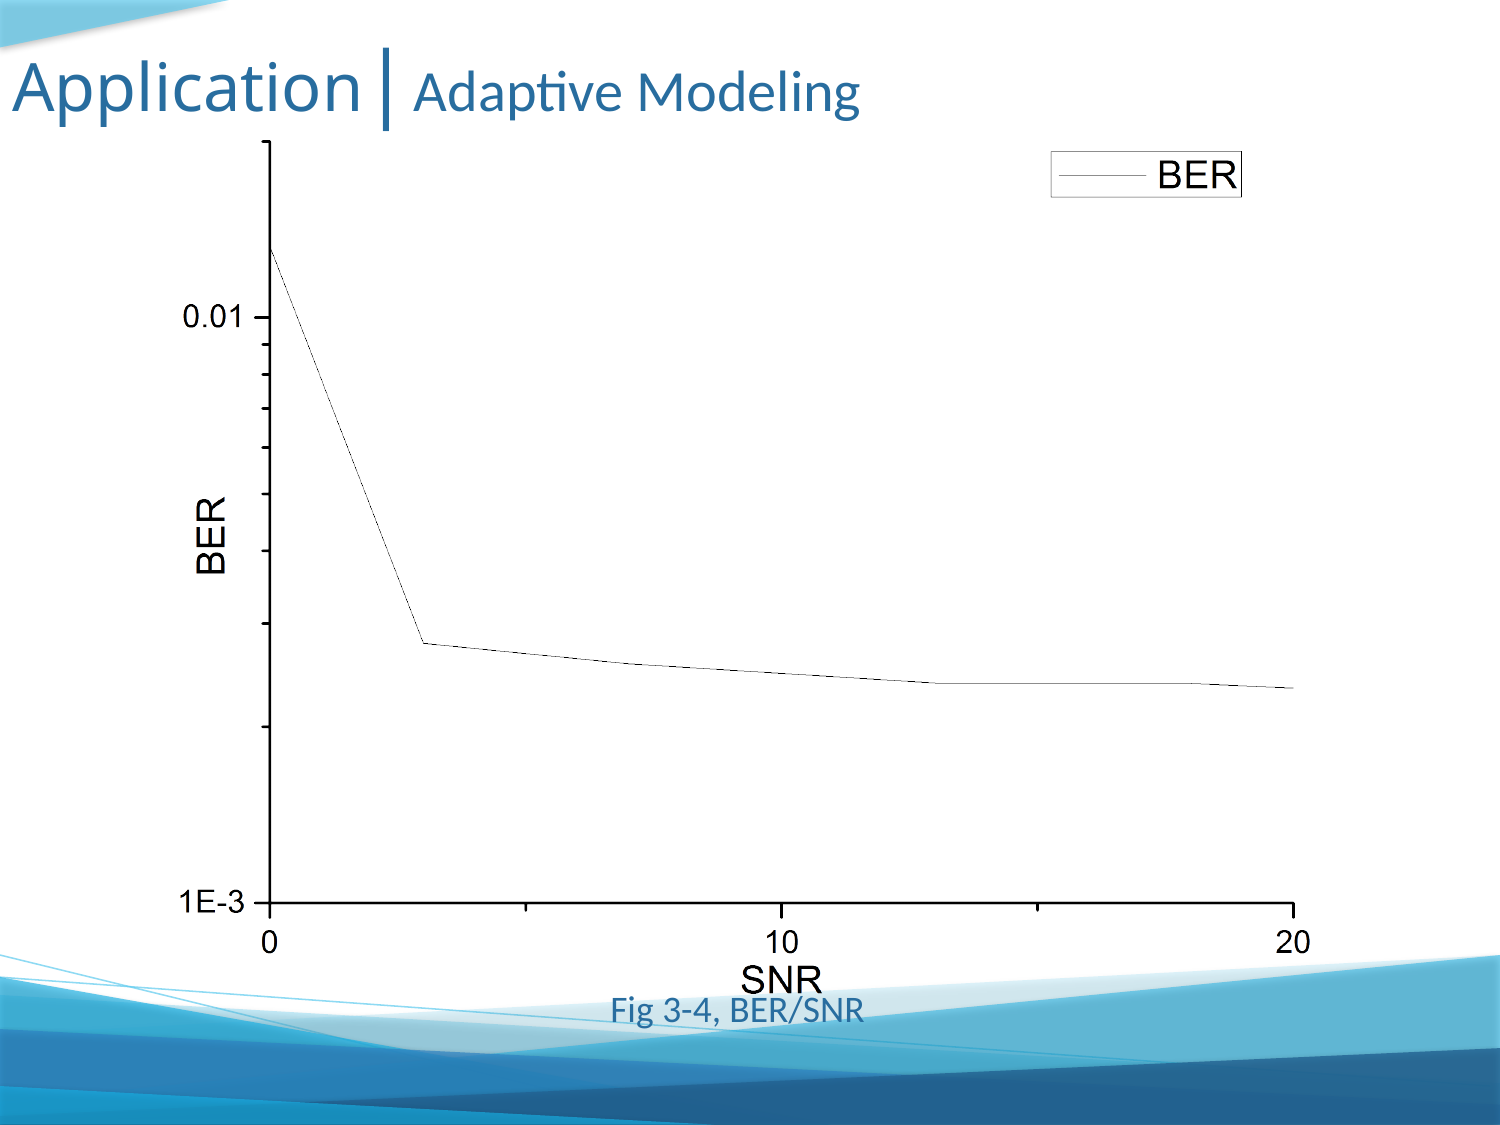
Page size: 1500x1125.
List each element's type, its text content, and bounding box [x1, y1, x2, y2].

text_box Fig 3-4, BER/SNR [595, 1016, 880, 1038]
picture [179, 117, 1321, 1009]
text_box Application| Adaptive Modeling [0, 20, 1500, 184]
